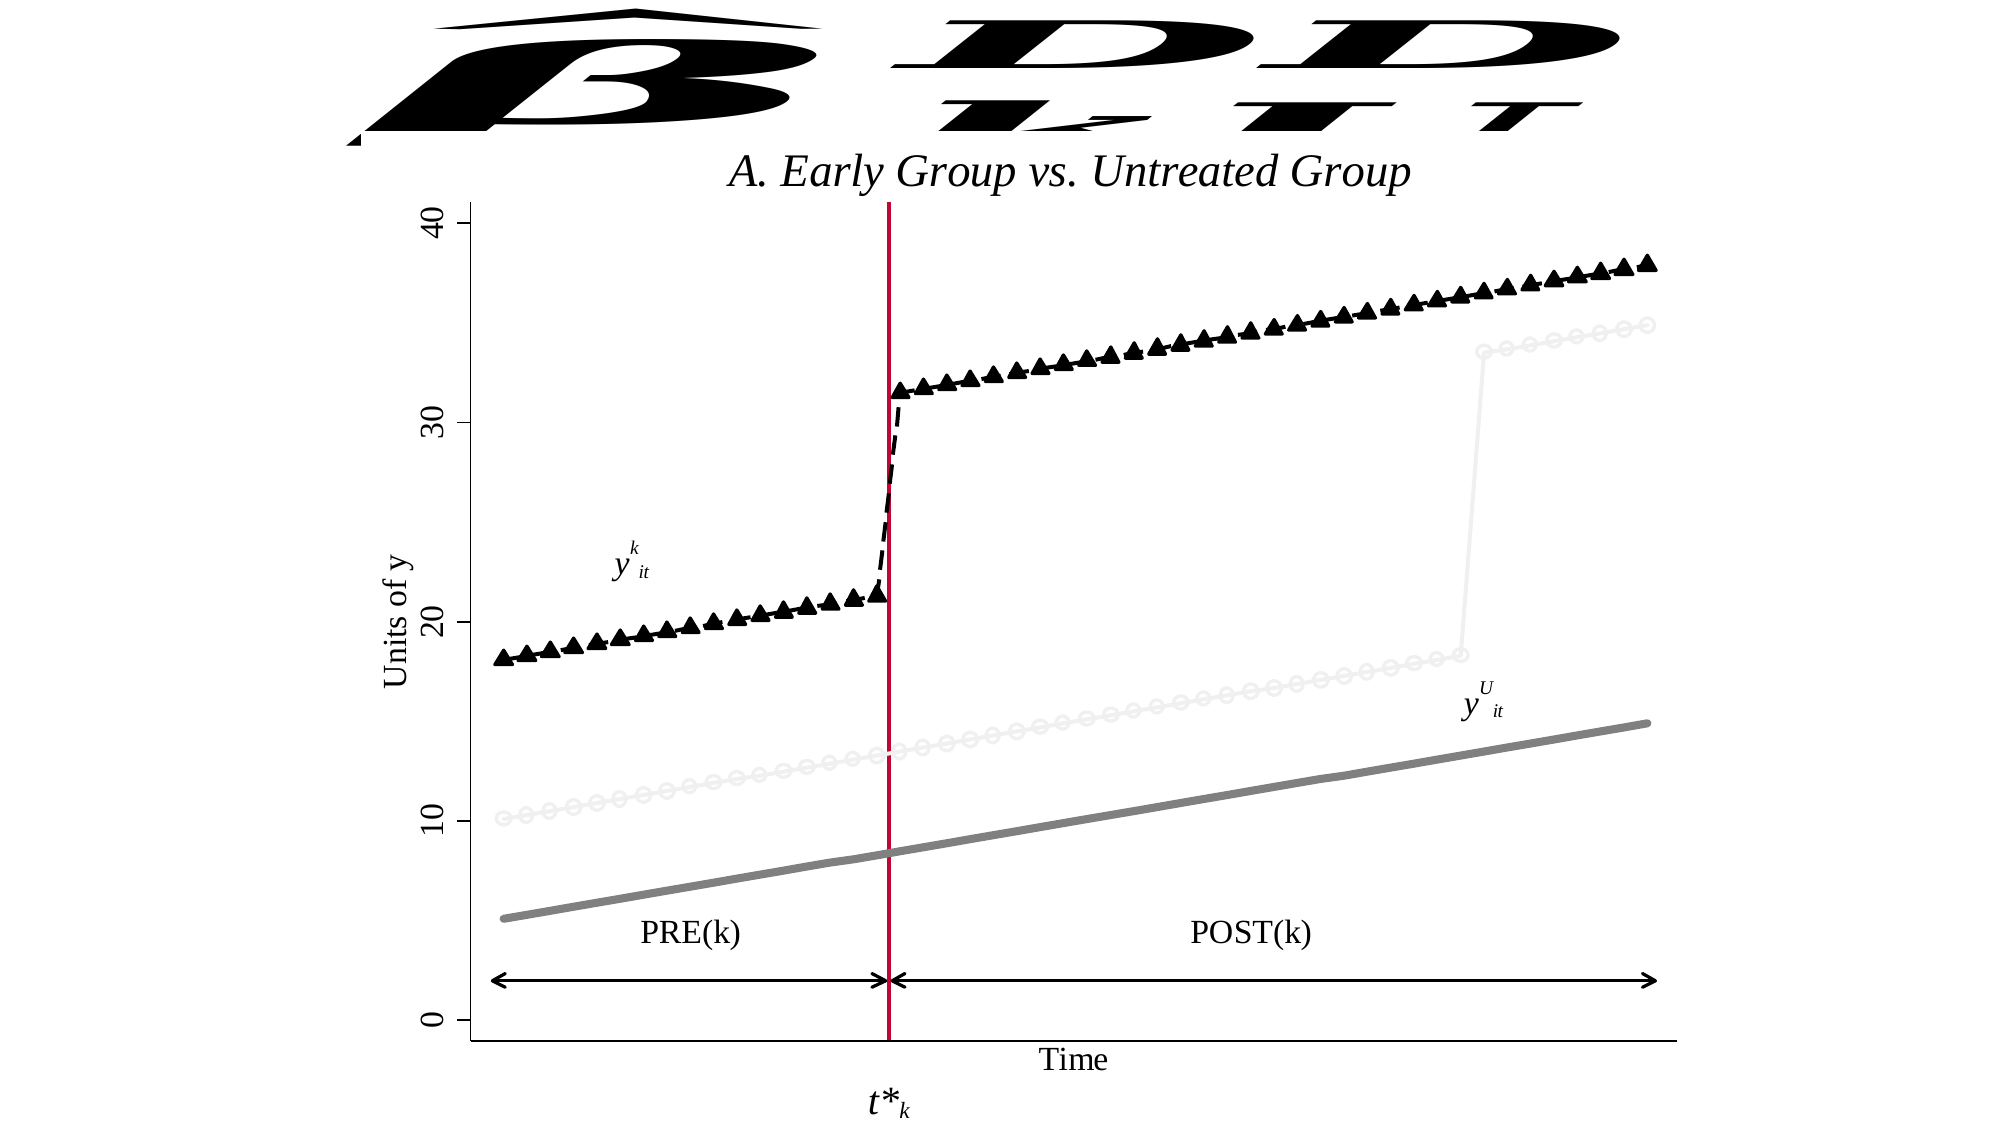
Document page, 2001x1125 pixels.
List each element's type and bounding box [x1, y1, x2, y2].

picture [349, 119, 1701, 1125]
